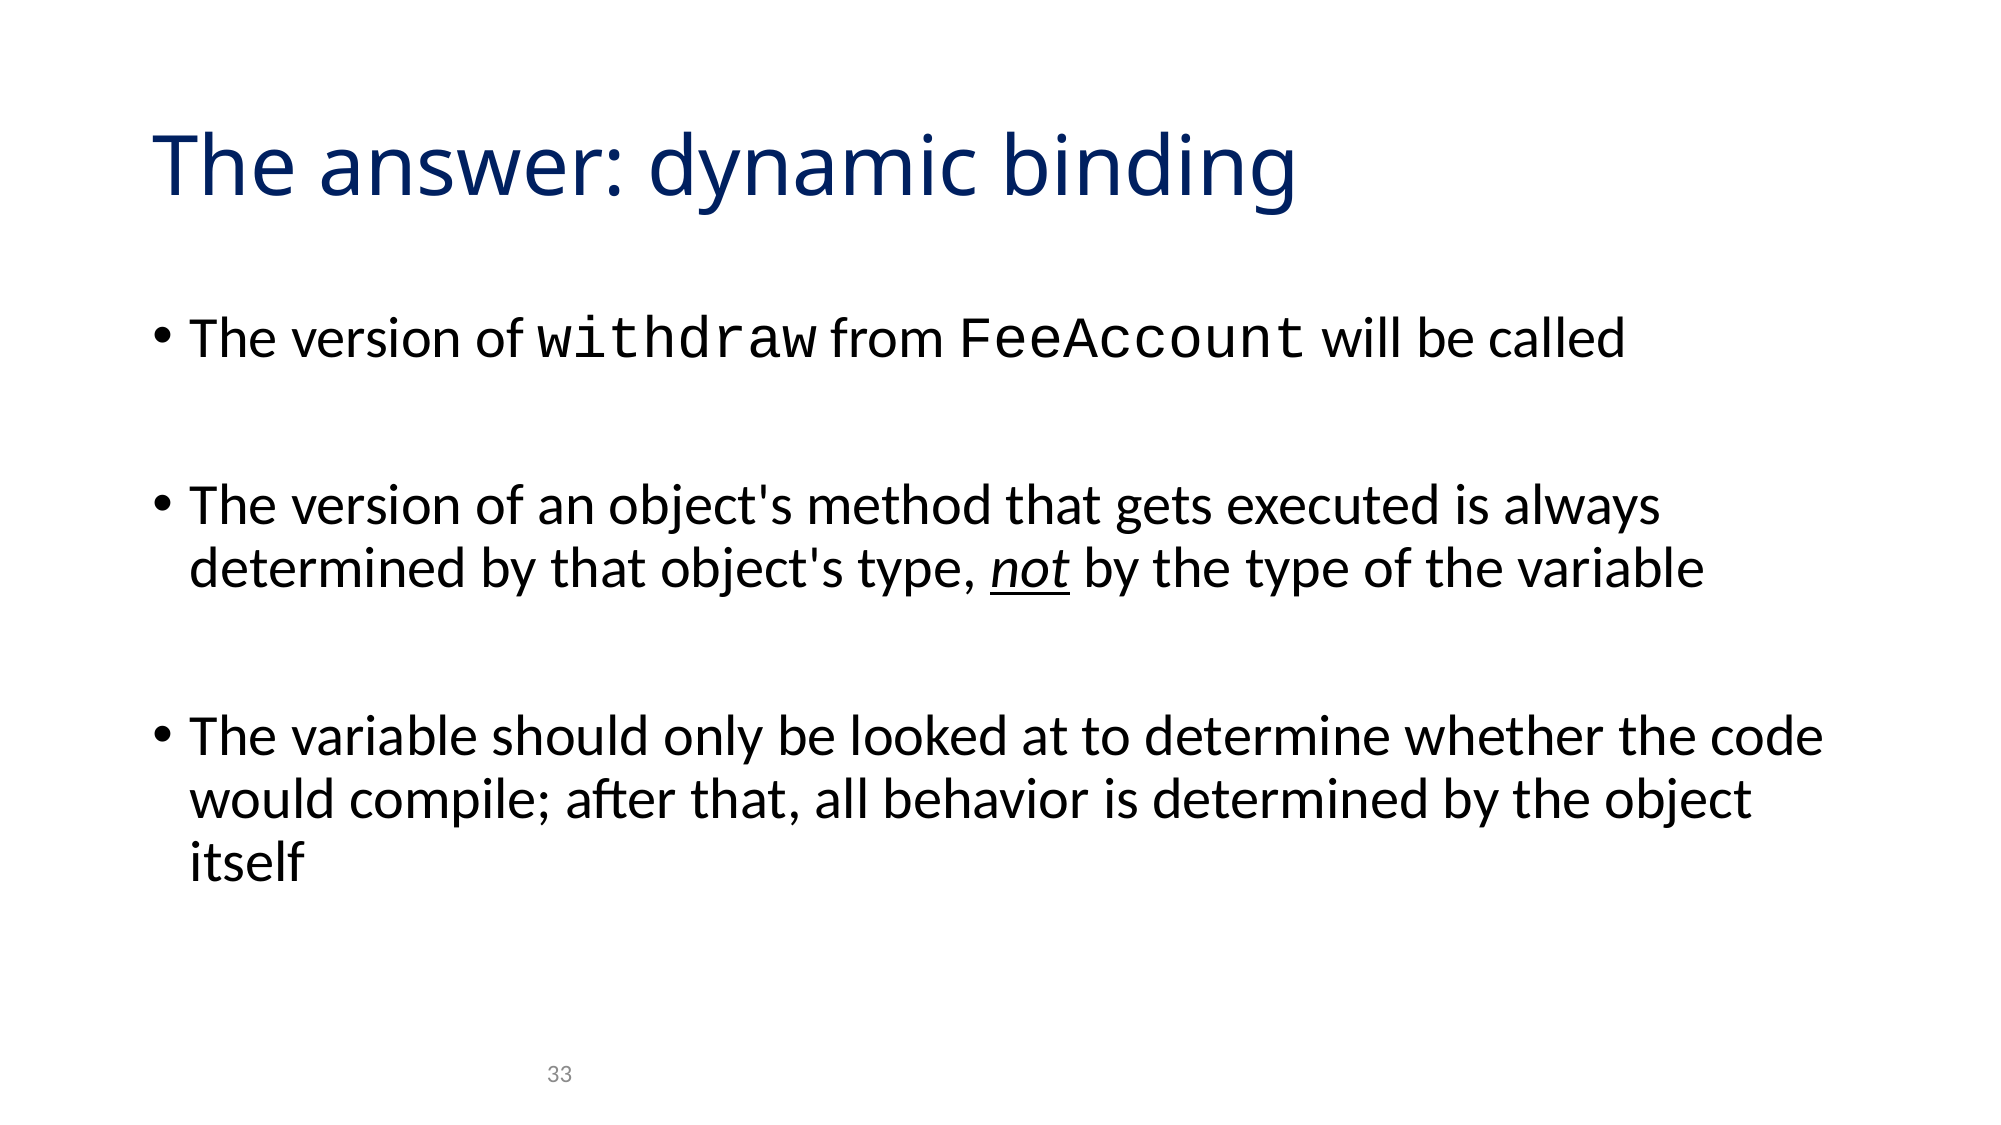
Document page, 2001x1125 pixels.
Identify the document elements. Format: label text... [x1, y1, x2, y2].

slide_number 33 [137, 1042, 588, 1103]
title The answer: dynamic binding [137, 59, 1863, 278]
list The version of withdraw from FeeAccount will be called The version of an object's method that gets executed is always determined by that object's type, not by the type of the variable The variable should only be looked at to determine whether the code would compile; after that, all behavior is determined by the object itself [137, 299, 1863, 1014]
